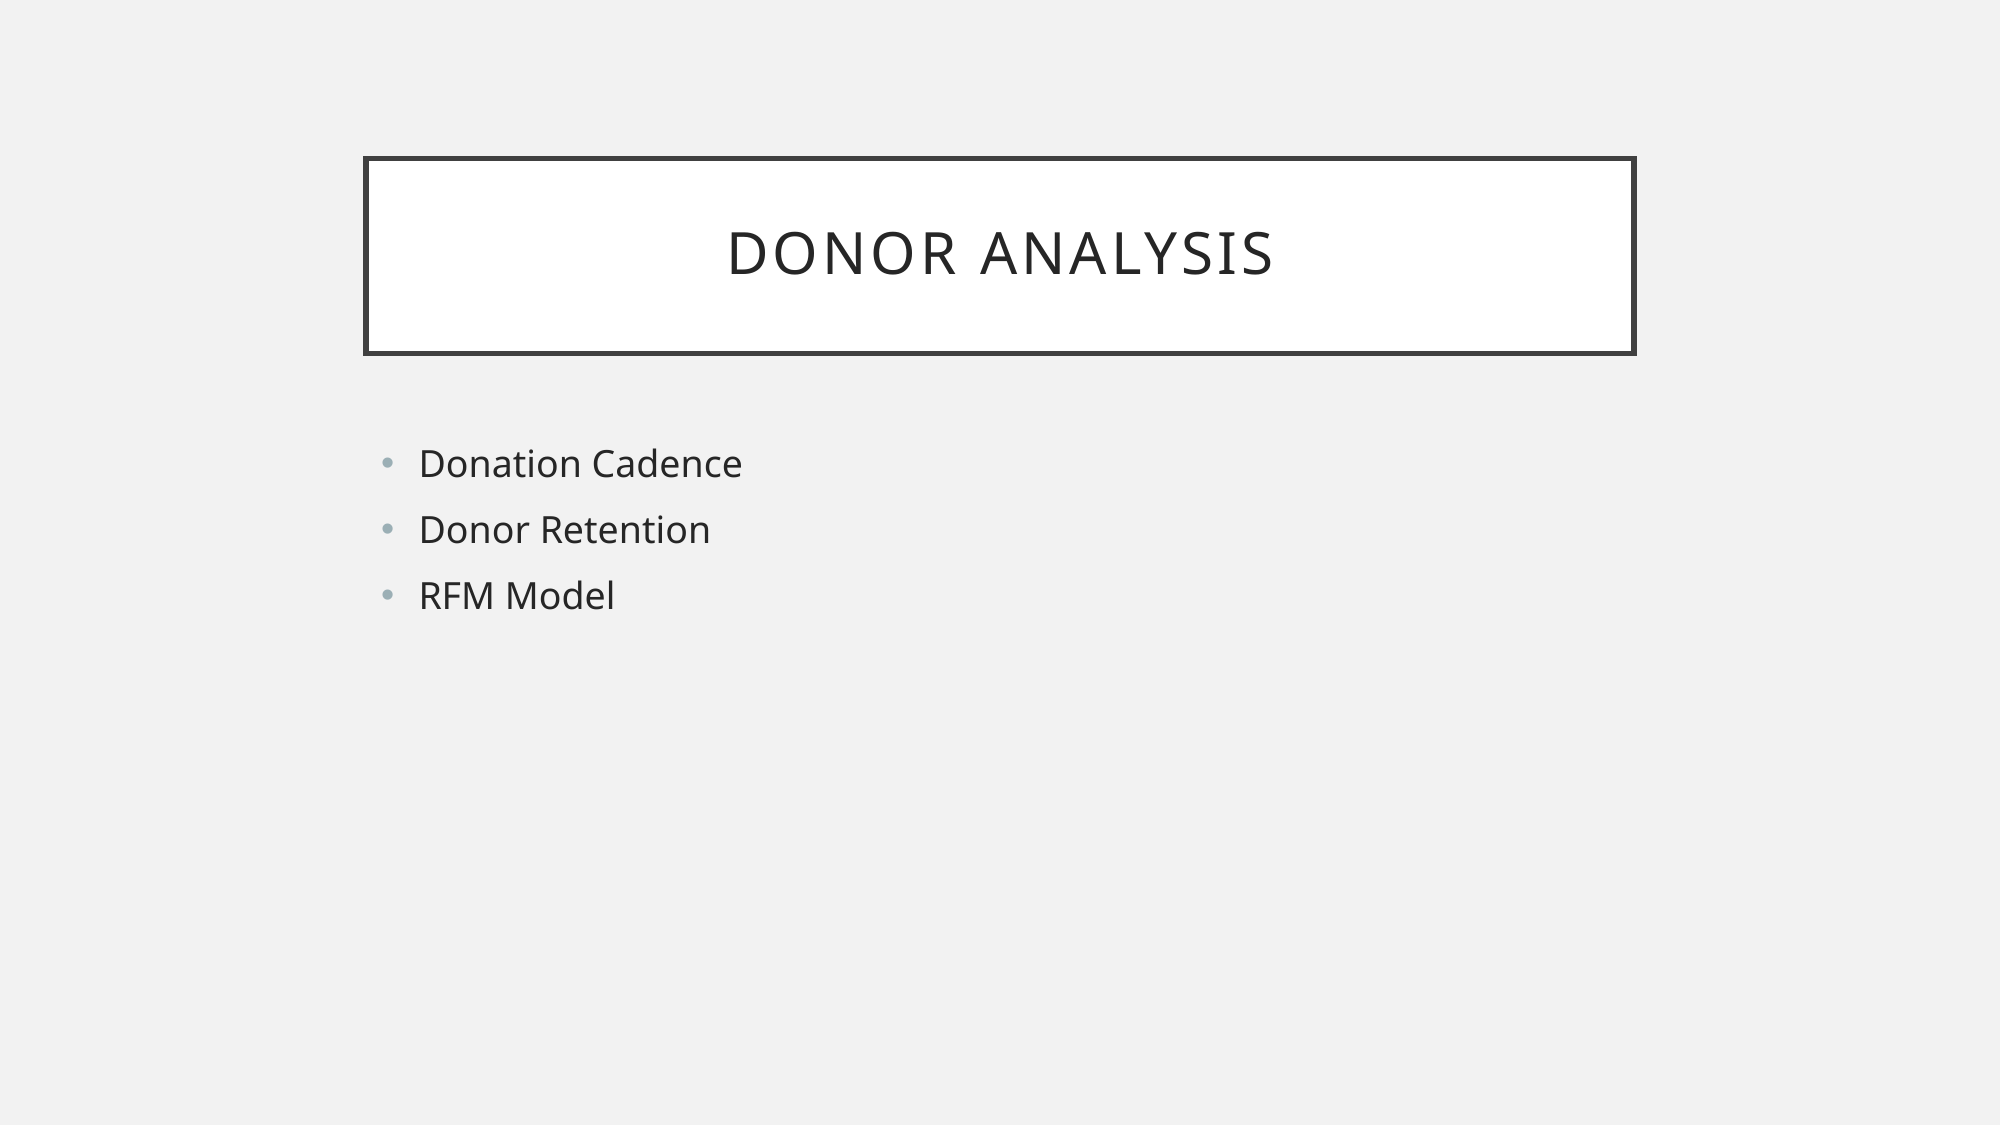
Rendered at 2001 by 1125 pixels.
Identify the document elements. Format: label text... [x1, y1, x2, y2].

list Donation Cadence Donor Retention RFM Model [366, 432, 1634, 942]
title Donor Analysis [363, 156, 1637, 356]
